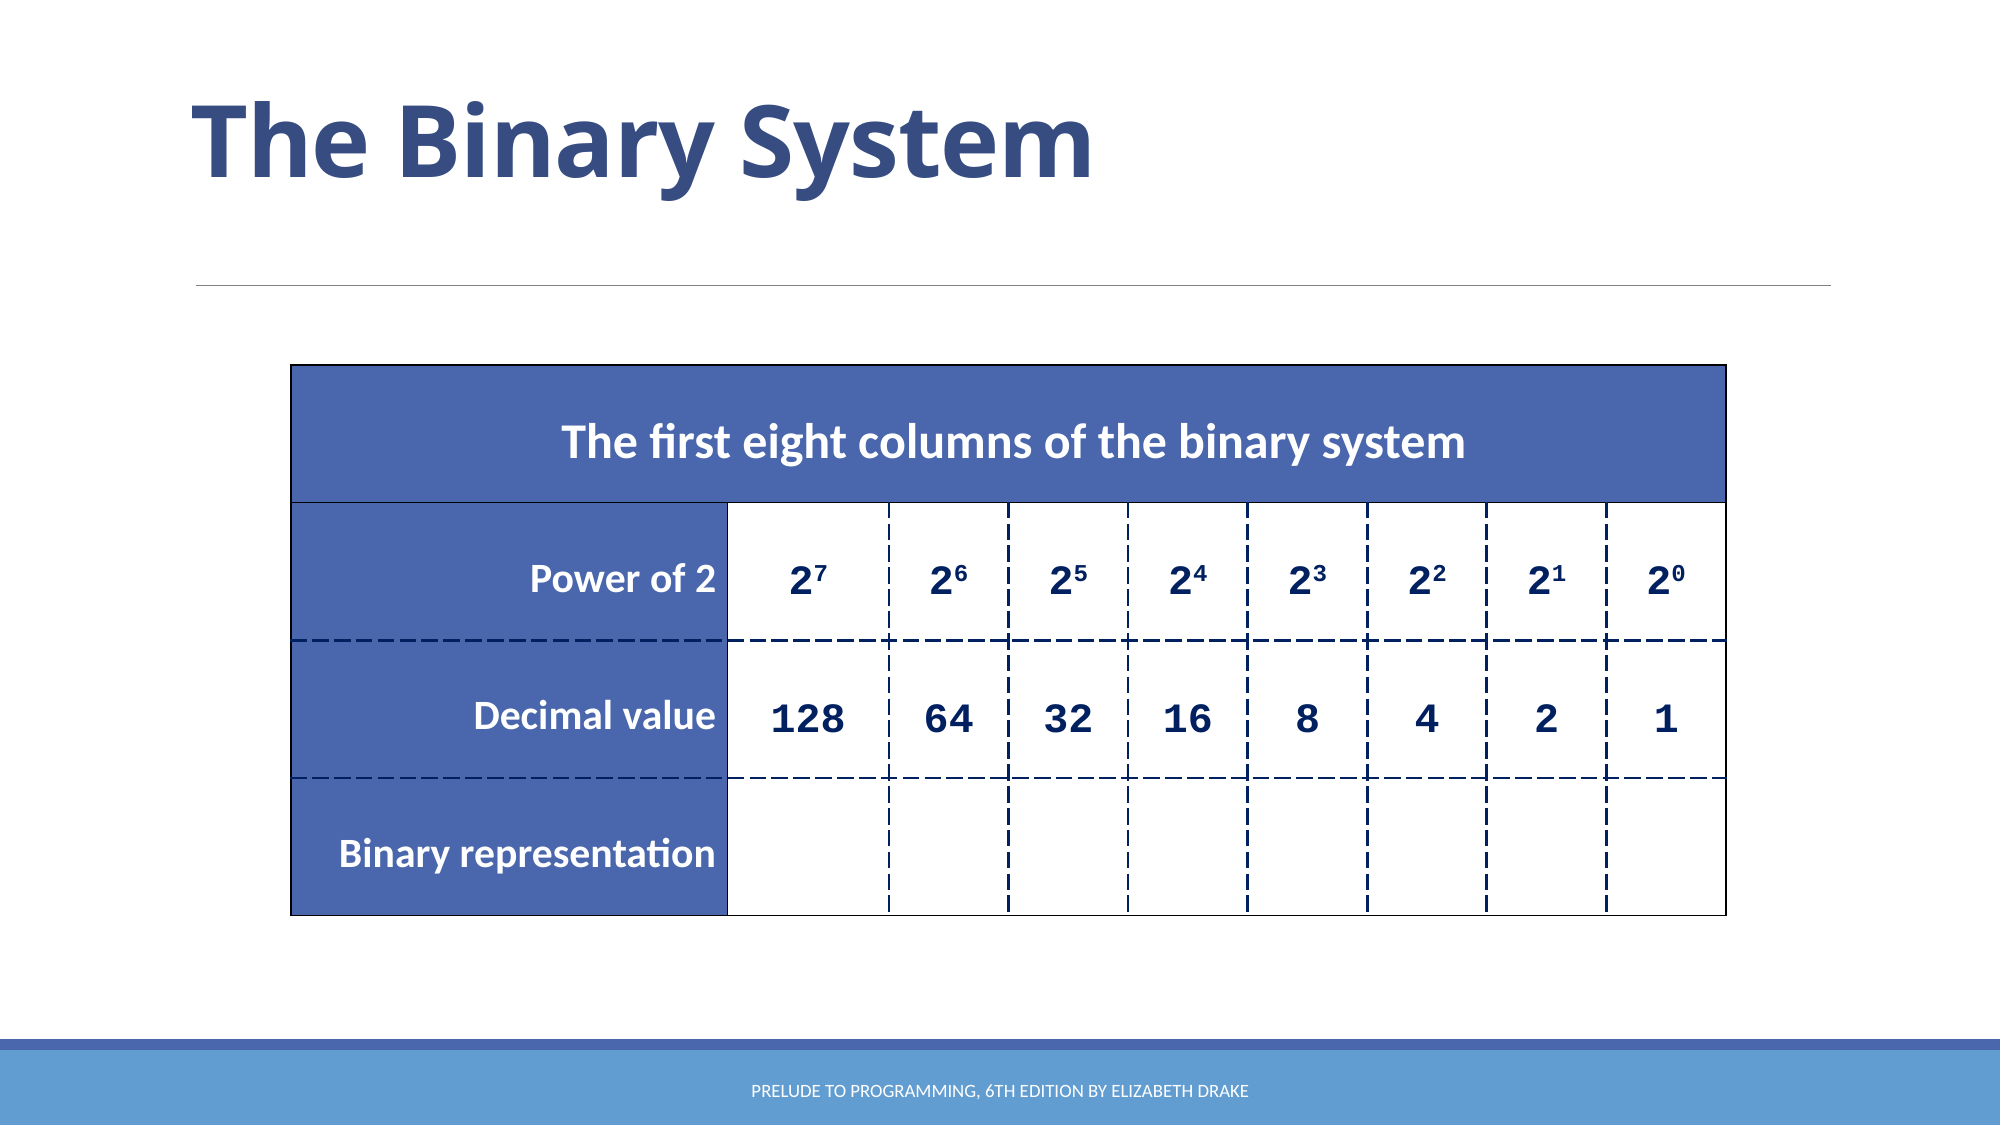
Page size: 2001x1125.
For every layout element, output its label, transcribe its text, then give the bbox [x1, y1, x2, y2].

table_cell [889, 778, 1008, 915]
table_cell 20 [1606, 503, 1725, 640]
table_cell Power of 2 [292, 503, 727, 640]
table_cell 64 [889, 640, 1008, 778]
table_cell [1248, 778, 1367, 915]
table_cell [1008, 778, 1128, 915]
table_cell 22 [1367, 503, 1487, 640]
table_cell Decimal value [292, 640, 727, 778]
table_header The first eight columns of the binary system [292, 366, 1725, 502]
table_cell Binary representation [292, 778, 727, 915]
table_cell 2 [1487, 640, 1606, 778]
table_cell [1606, 778, 1725, 915]
footer Prelude to Programming, 6th edition by Elizabeth Drake [604, 1059, 1396, 1120]
table_cell 4 [1367, 640, 1487, 778]
table_cell 1 [1606, 640, 1725, 778]
table_cell 23 [1248, 503, 1367, 640]
table_cell 8 [1248, 640, 1367, 778]
table_cell 16 [1128, 640, 1248, 778]
table_cell 24 [1128, 503, 1248, 640]
table_cell 21 [1487, 503, 1606, 640]
table_cell [1487, 778, 1606, 915]
table_cell 128 [728, 640, 889, 778]
table_cell 26 [889, 503, 1008, 640]
table_cell 27 [728, 503, 889, 640]
table_cell 25 [1008, 503, 1128, 640]
table_cell [728, 778, 889, 915]
title The Binary System [175, 64, 1826, 206]
table_cell [1128, 778, 1248, 915]
table_cell [1367, 778, 1487, 915]
table_cell 32 [1008, 640, 1128, 778]
